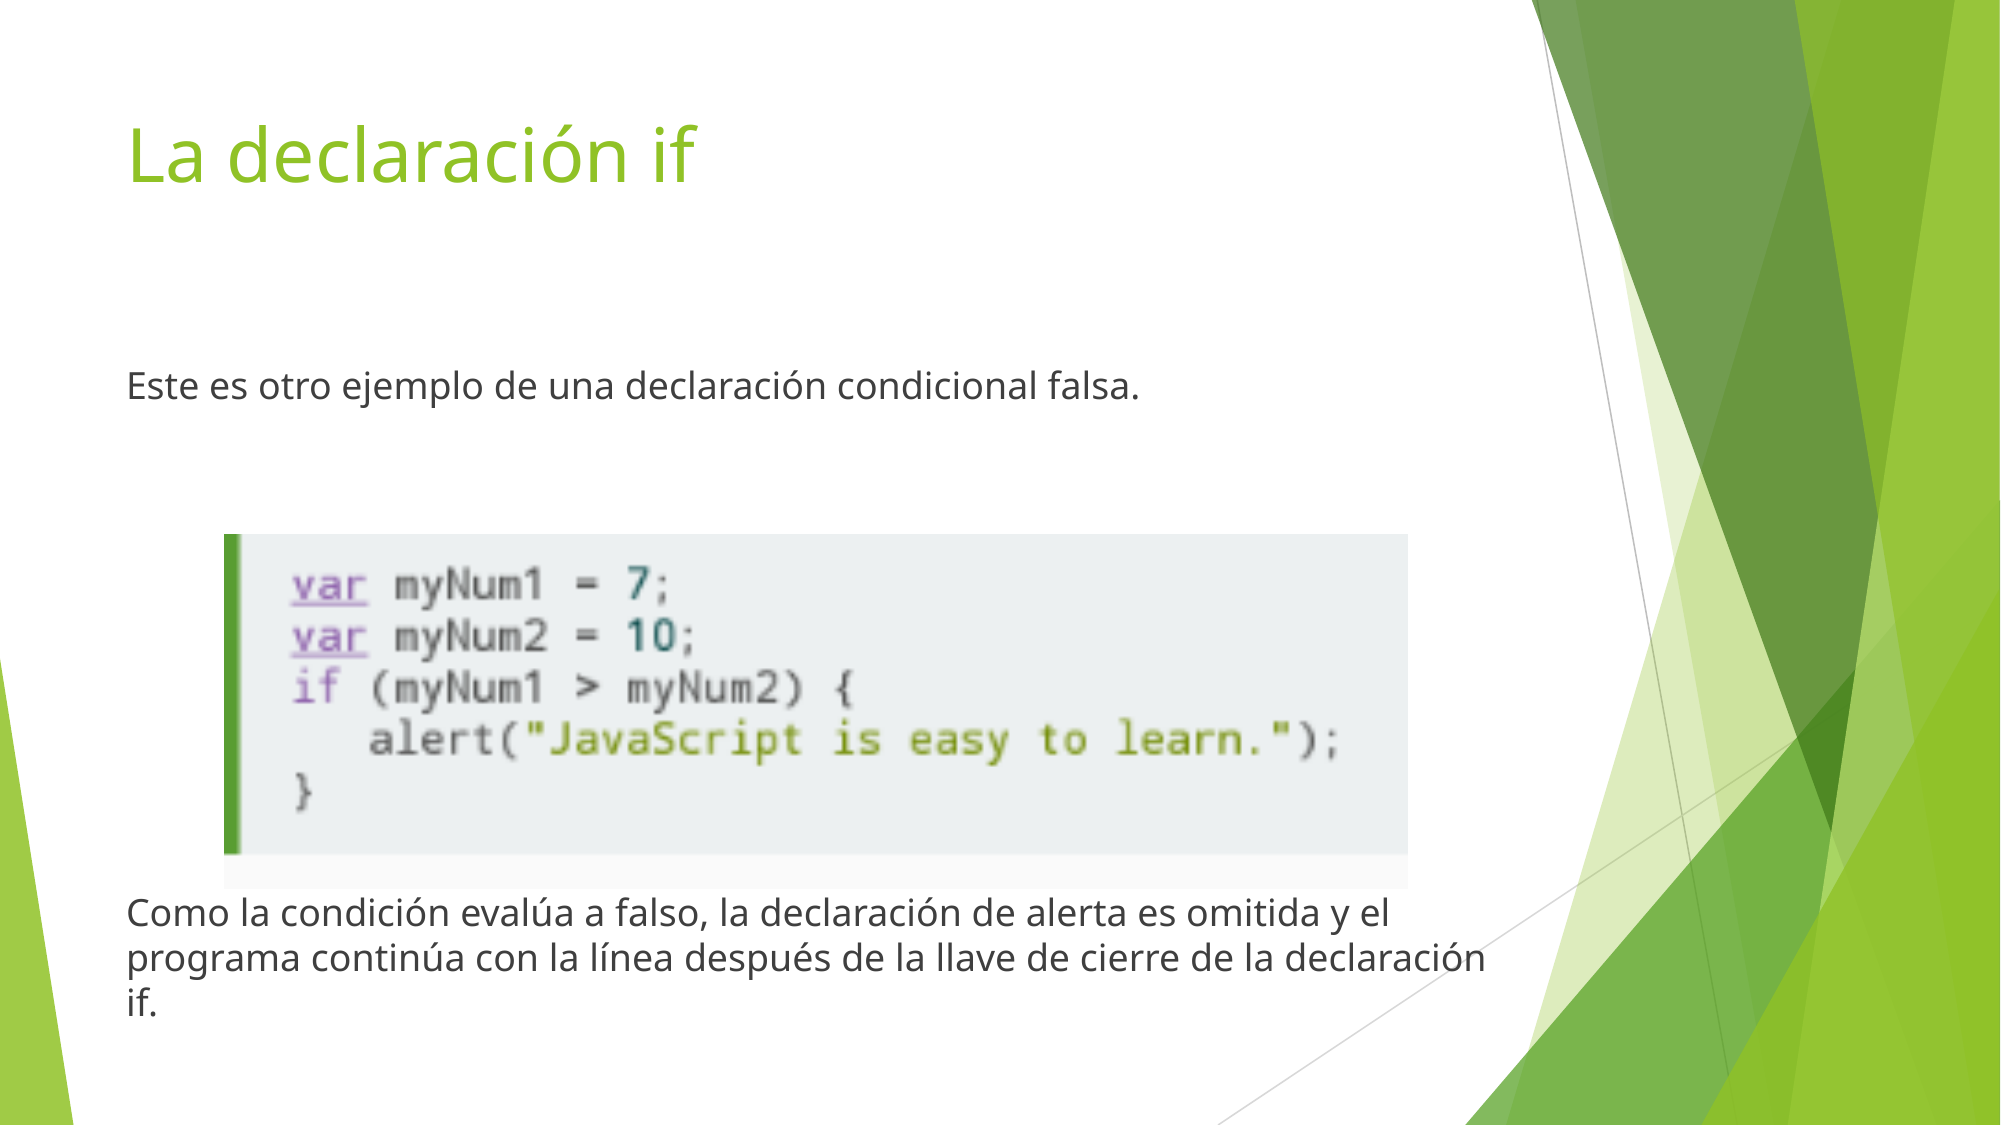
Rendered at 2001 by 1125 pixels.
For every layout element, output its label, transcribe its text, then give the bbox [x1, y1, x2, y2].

picture [223, 534, 1408, 889]
title La declaración if [111, 99, 1522, 317]
list Este es otro ejemplo de una declaración condicional falsa. Como la condición evalúa a falso, la declaración de alerta es omitida y el programa continúa con la línea después de la llave de cierre de la declaración if. [111, 354, 1522, 992]
